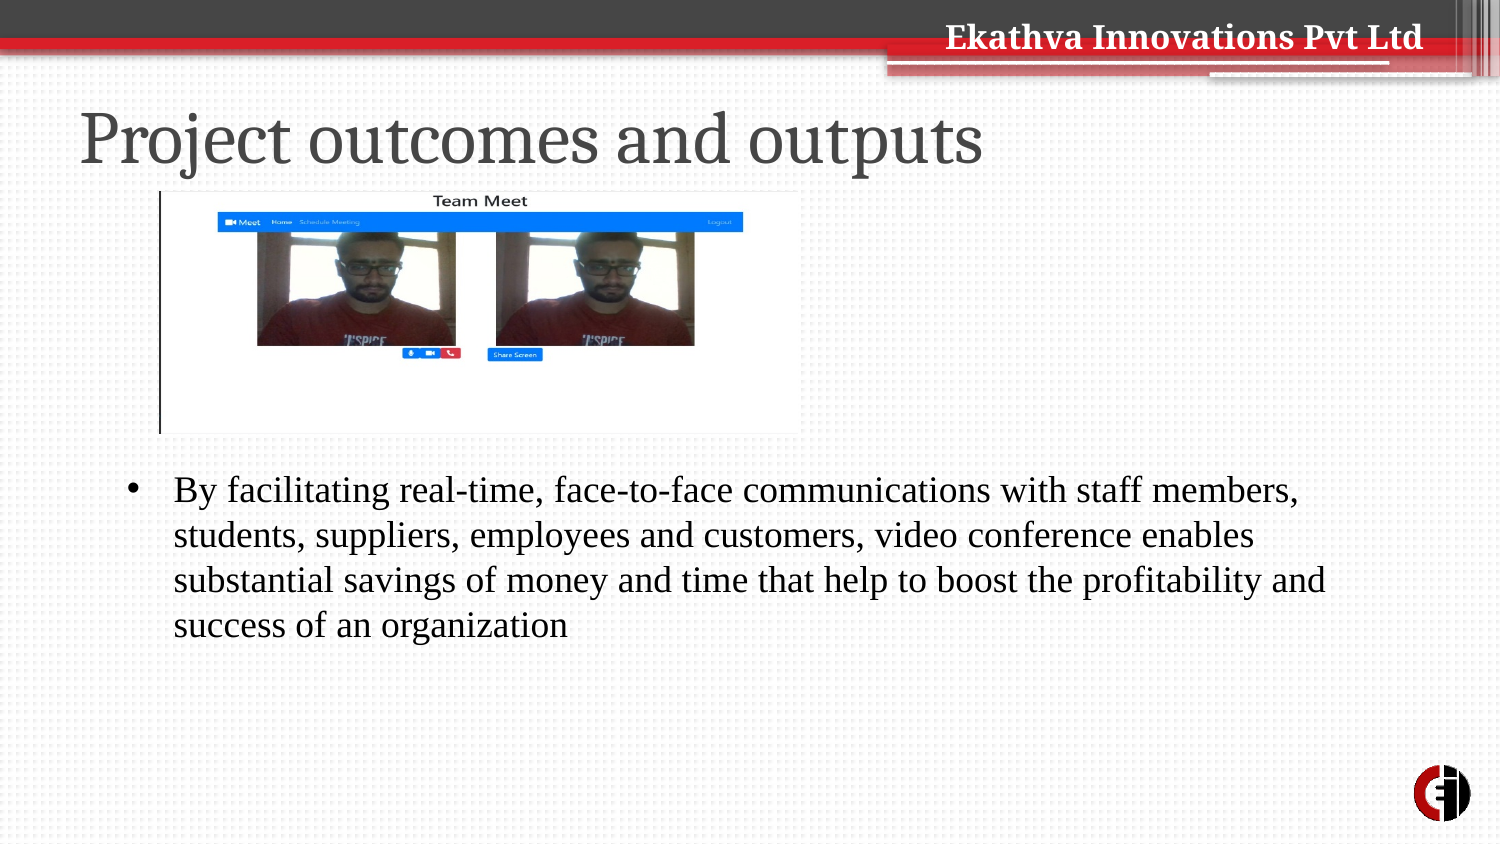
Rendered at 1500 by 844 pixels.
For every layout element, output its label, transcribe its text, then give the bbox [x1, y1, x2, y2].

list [159, 191, 798, 434]
title Project outcomes and outputs [64, 67, 1415, 199]
picture [1399, 750, 1485, 836]
text_box By facilitating real-time, face-to-face communications with staff members, students, suppliers, employees and customers, video conference enables substantial savings of money and time that help to boost the profitability and success of an organization [112, 457, 1435, 652]
